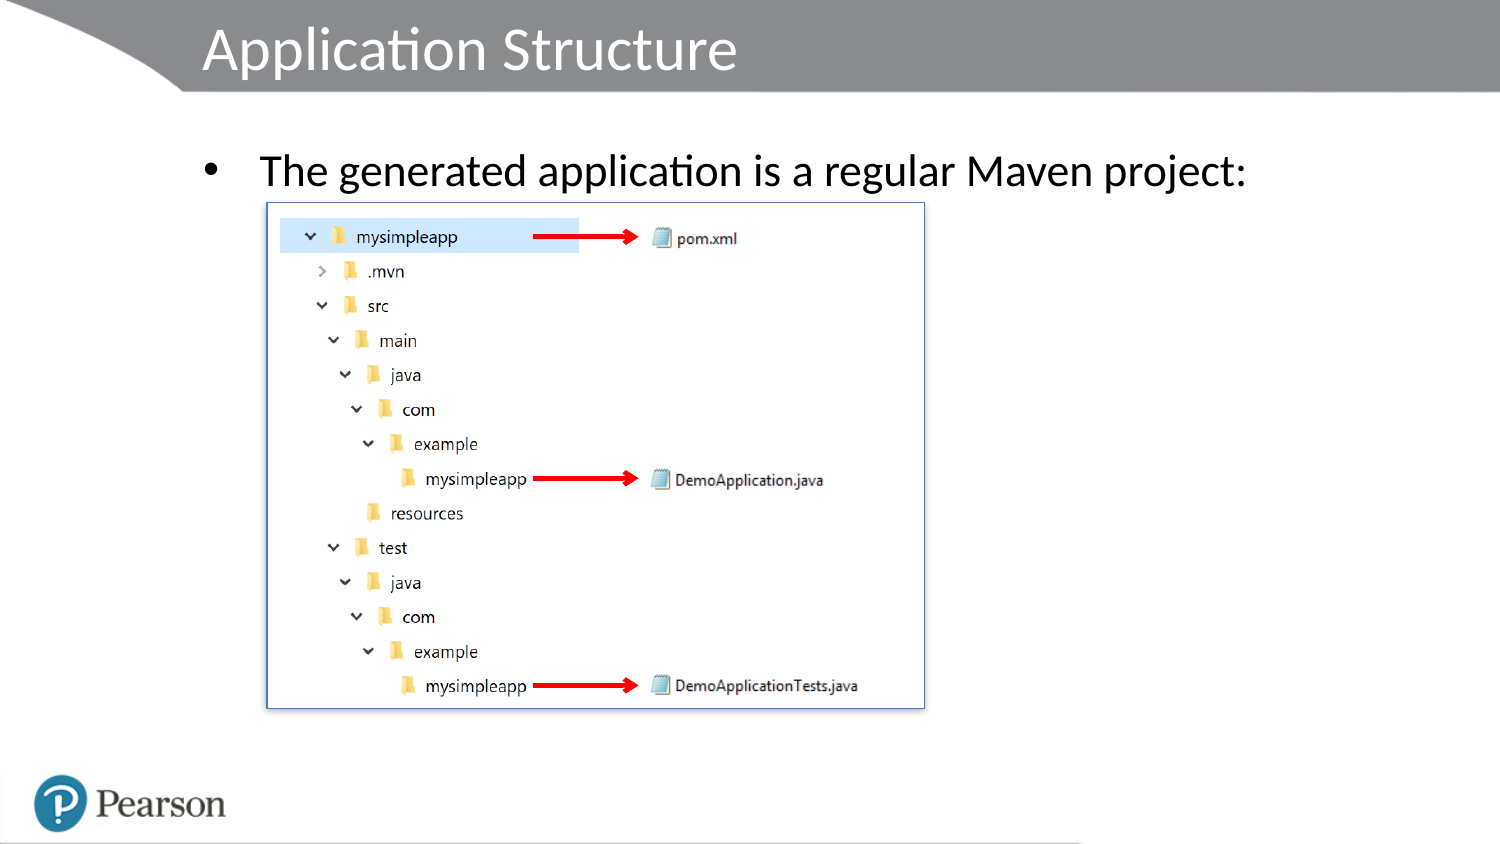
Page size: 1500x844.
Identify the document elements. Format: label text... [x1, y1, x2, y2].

list The generated application is a regular Maven project: [188, 133, 1425, 716]
picture [0, 0, 1500, 844]
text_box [266, 202, 925, 709]
title Application Structure [187, 0, 1426, 93]
